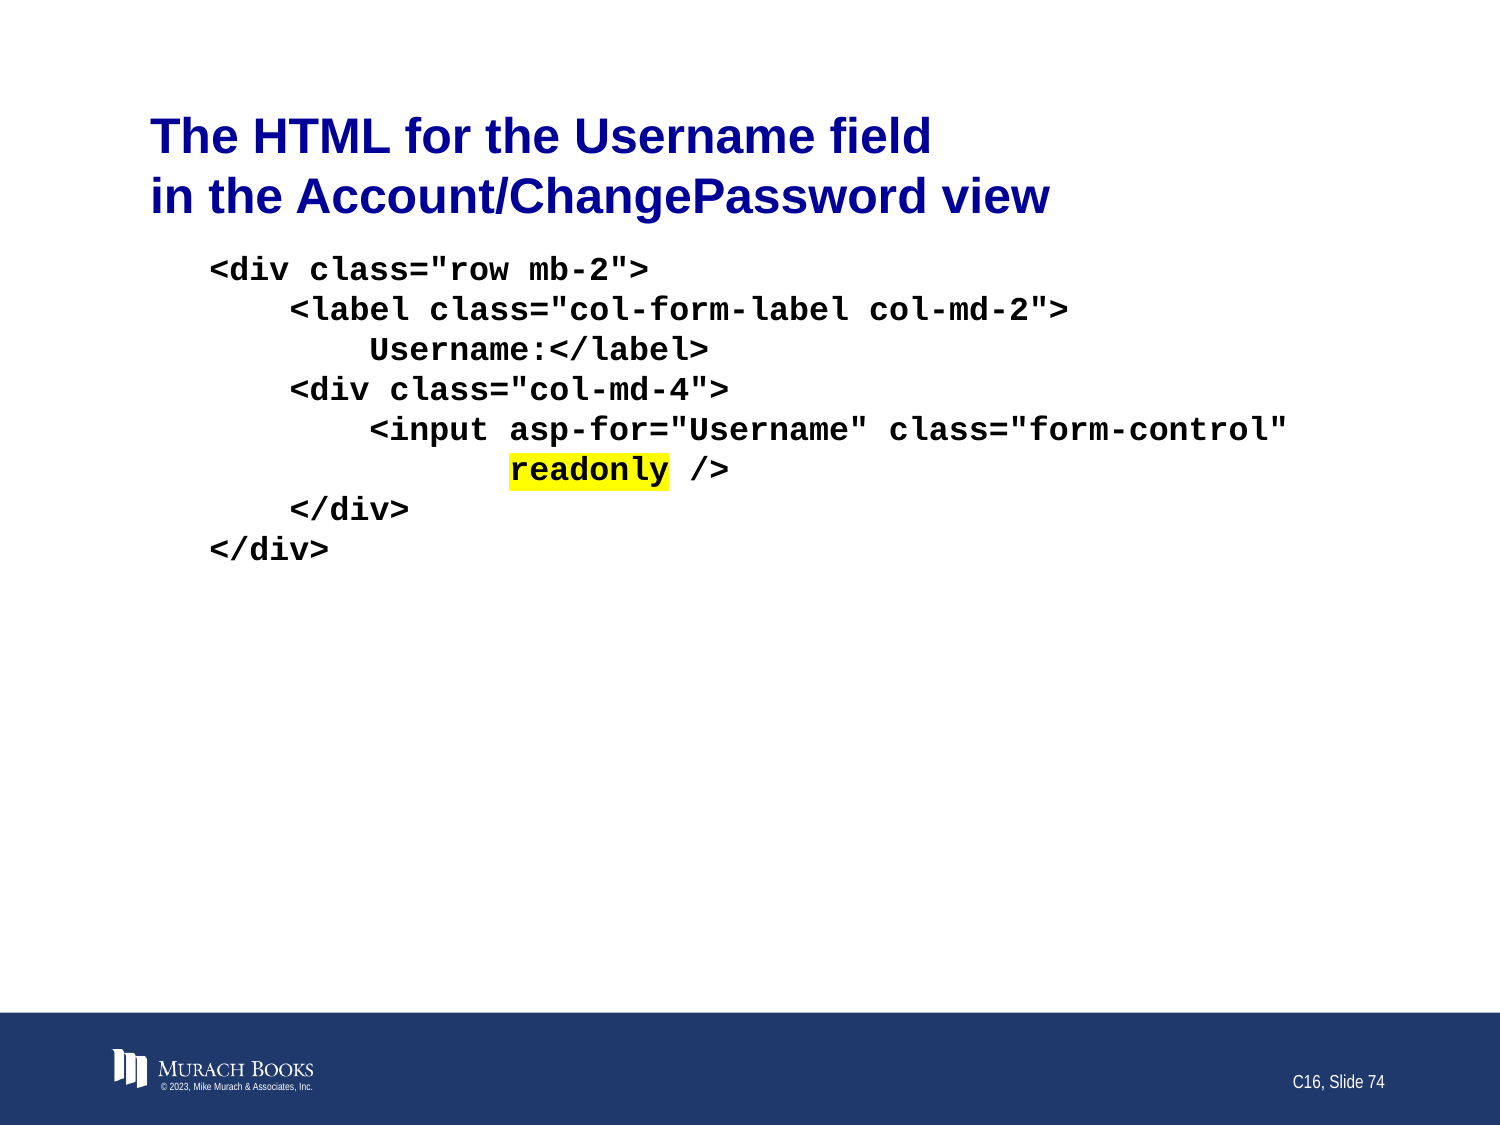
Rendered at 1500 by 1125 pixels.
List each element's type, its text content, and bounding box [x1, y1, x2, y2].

footer © 2023, Mike Murach & Associates, Inc. [12, 1025, 463, 1100]
list <div class="row mb-2"> <label class="col-form-label col-md-2"> Username:</label> <div class="col-md-4"> <input asp-for="Username" class="form-control" readonly /> </div> </div> [137, 239, 1350, 978]
slide_number C16, Slide 74 [1087, 1025, 1400, 1100]
title The HTML for the Username field in the Account/ChangePassword view [150, 102, 1350, 224]
